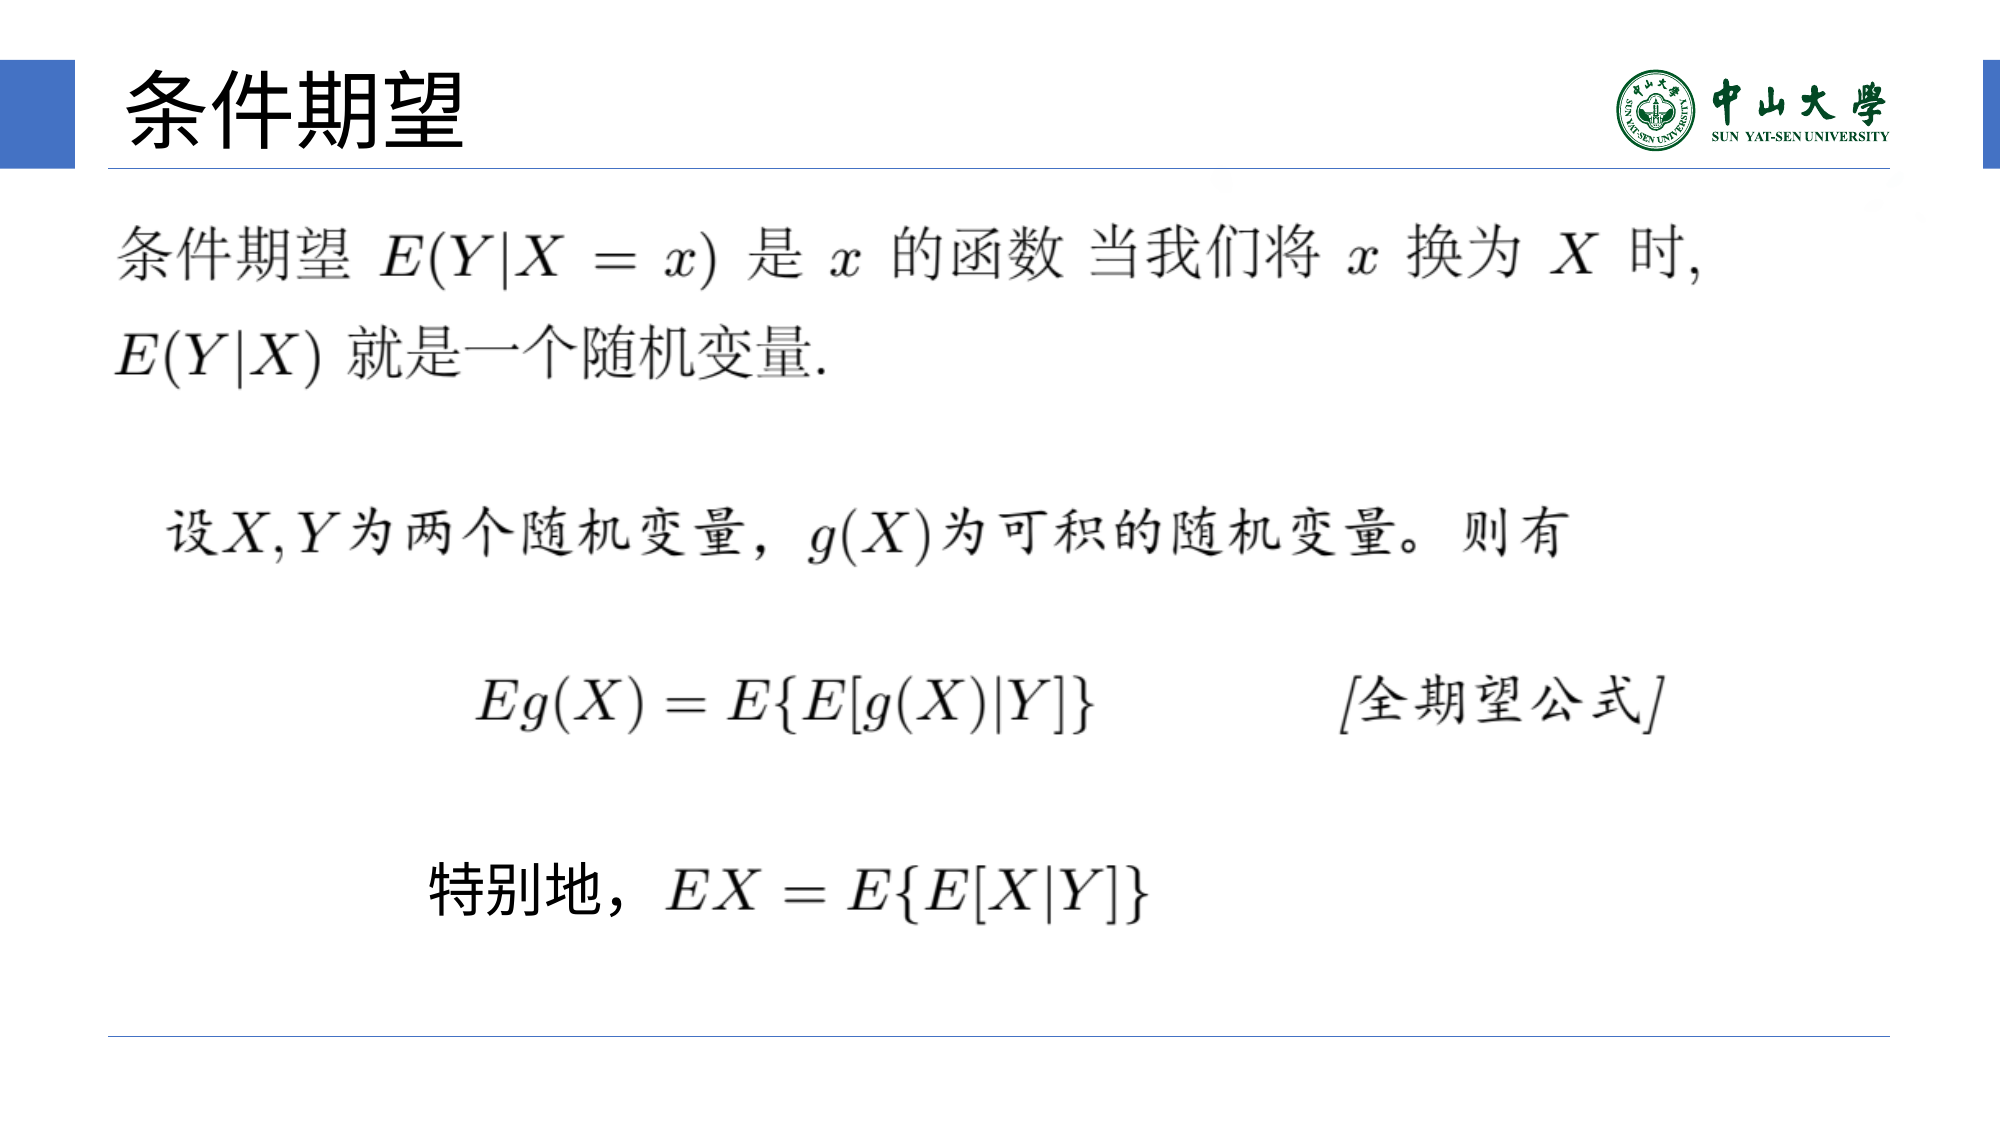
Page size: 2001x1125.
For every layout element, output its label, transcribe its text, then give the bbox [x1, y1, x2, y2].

picture [108, 202, 1067, 298]
picture [101, 316, 836, 400]
text_box 特别地， [412, 845, 630, 931]
title 条件期望 [108, 59, 1614, 169]
picture [160, 472, 1704, 774]
picture [1078, 193, 1704, 307]
picture [630, 823, 1181, 962]
